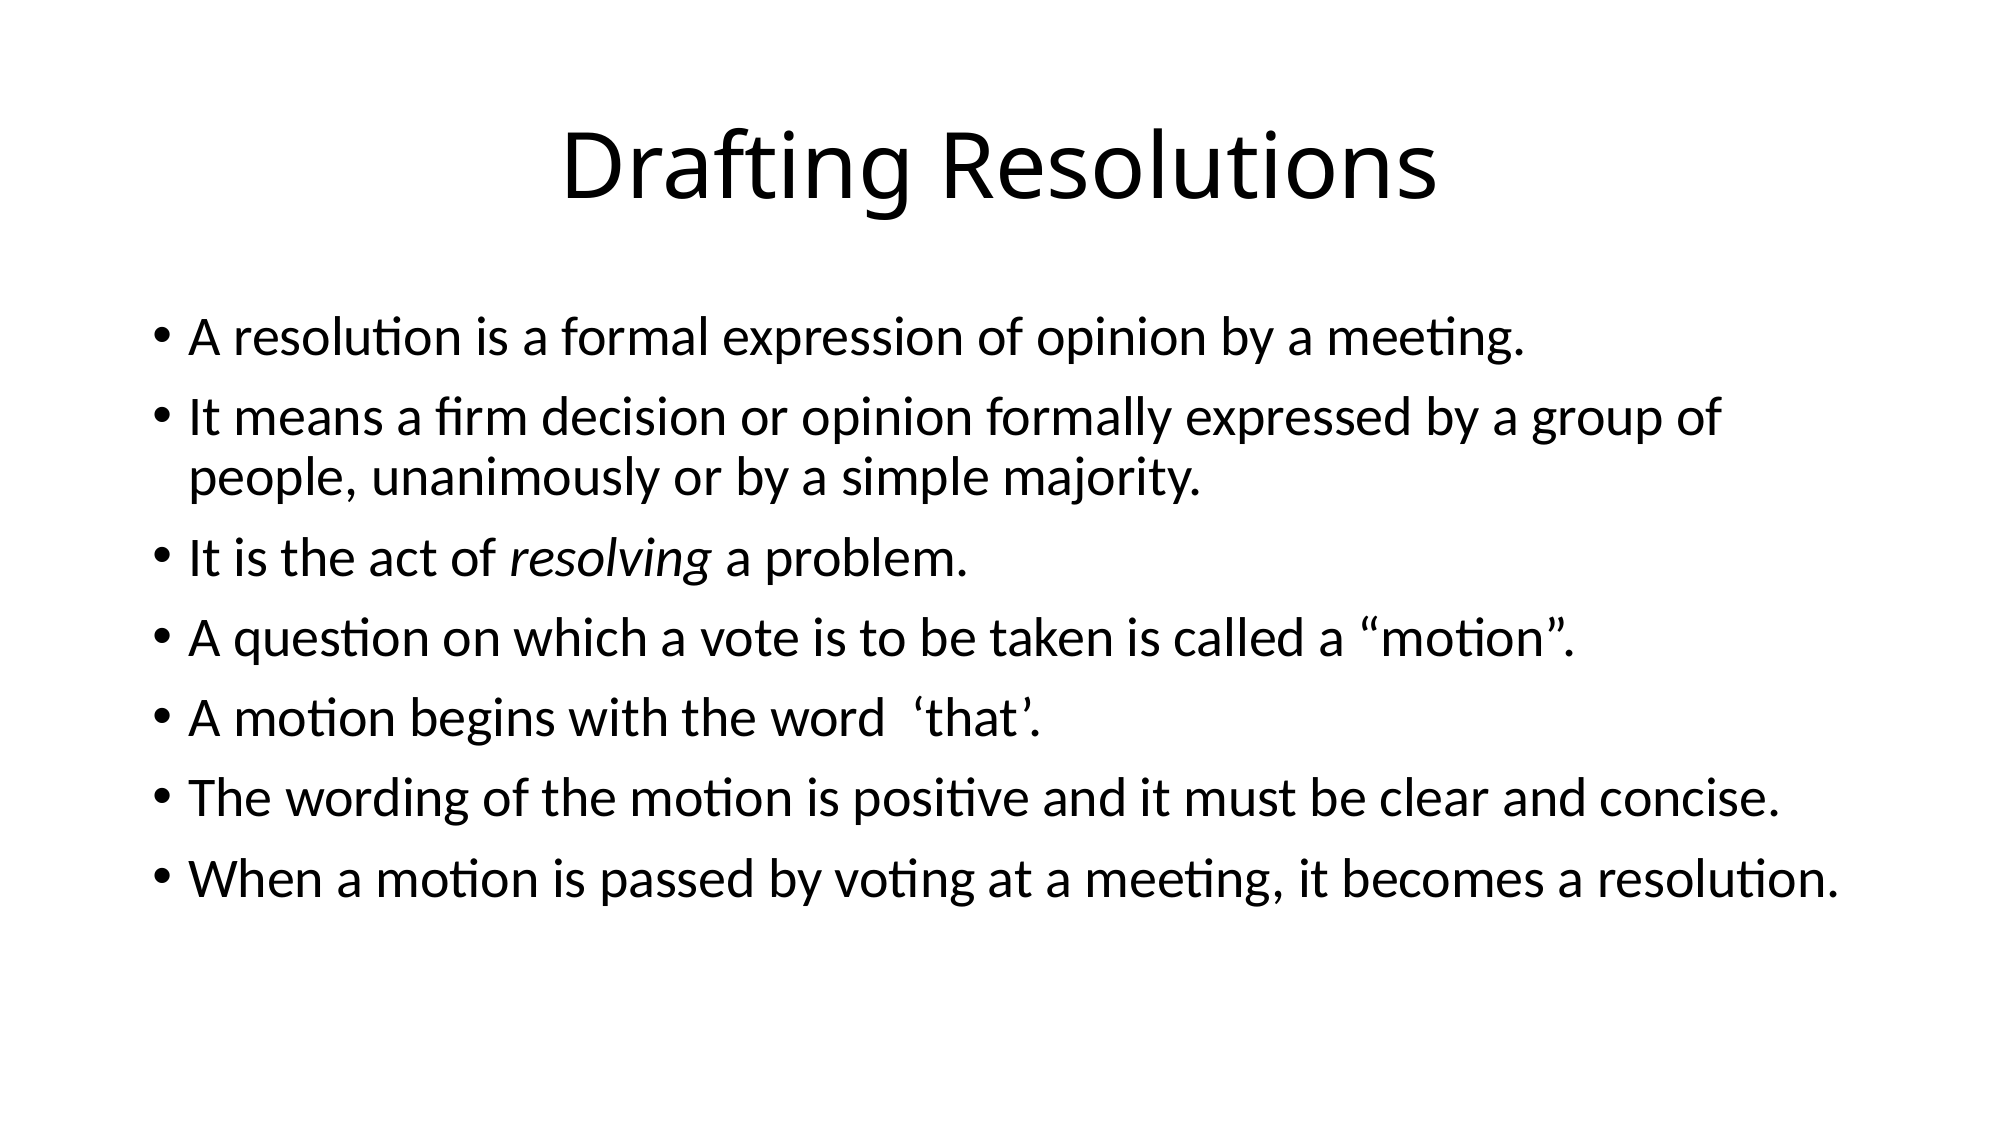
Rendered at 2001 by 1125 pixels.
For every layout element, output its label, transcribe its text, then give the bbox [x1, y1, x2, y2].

list A resolution is a formal expression of opinion by a meeting. It means a firm decision or opinion formally expressed by a group of people, unanimously or by a simple majority. It is the act of resolving a problem. A question on which a vote is to be taken is called a “motion”. A motion begins with the word ‘that’. The wording of the motion is positive and it must be clear and concise. When a motion is passed by voting at a meeting, it becomes a resolution. [137, 299, 1863, 1014]
title Drafting Resolutions [137, 59, 1863, 278]
